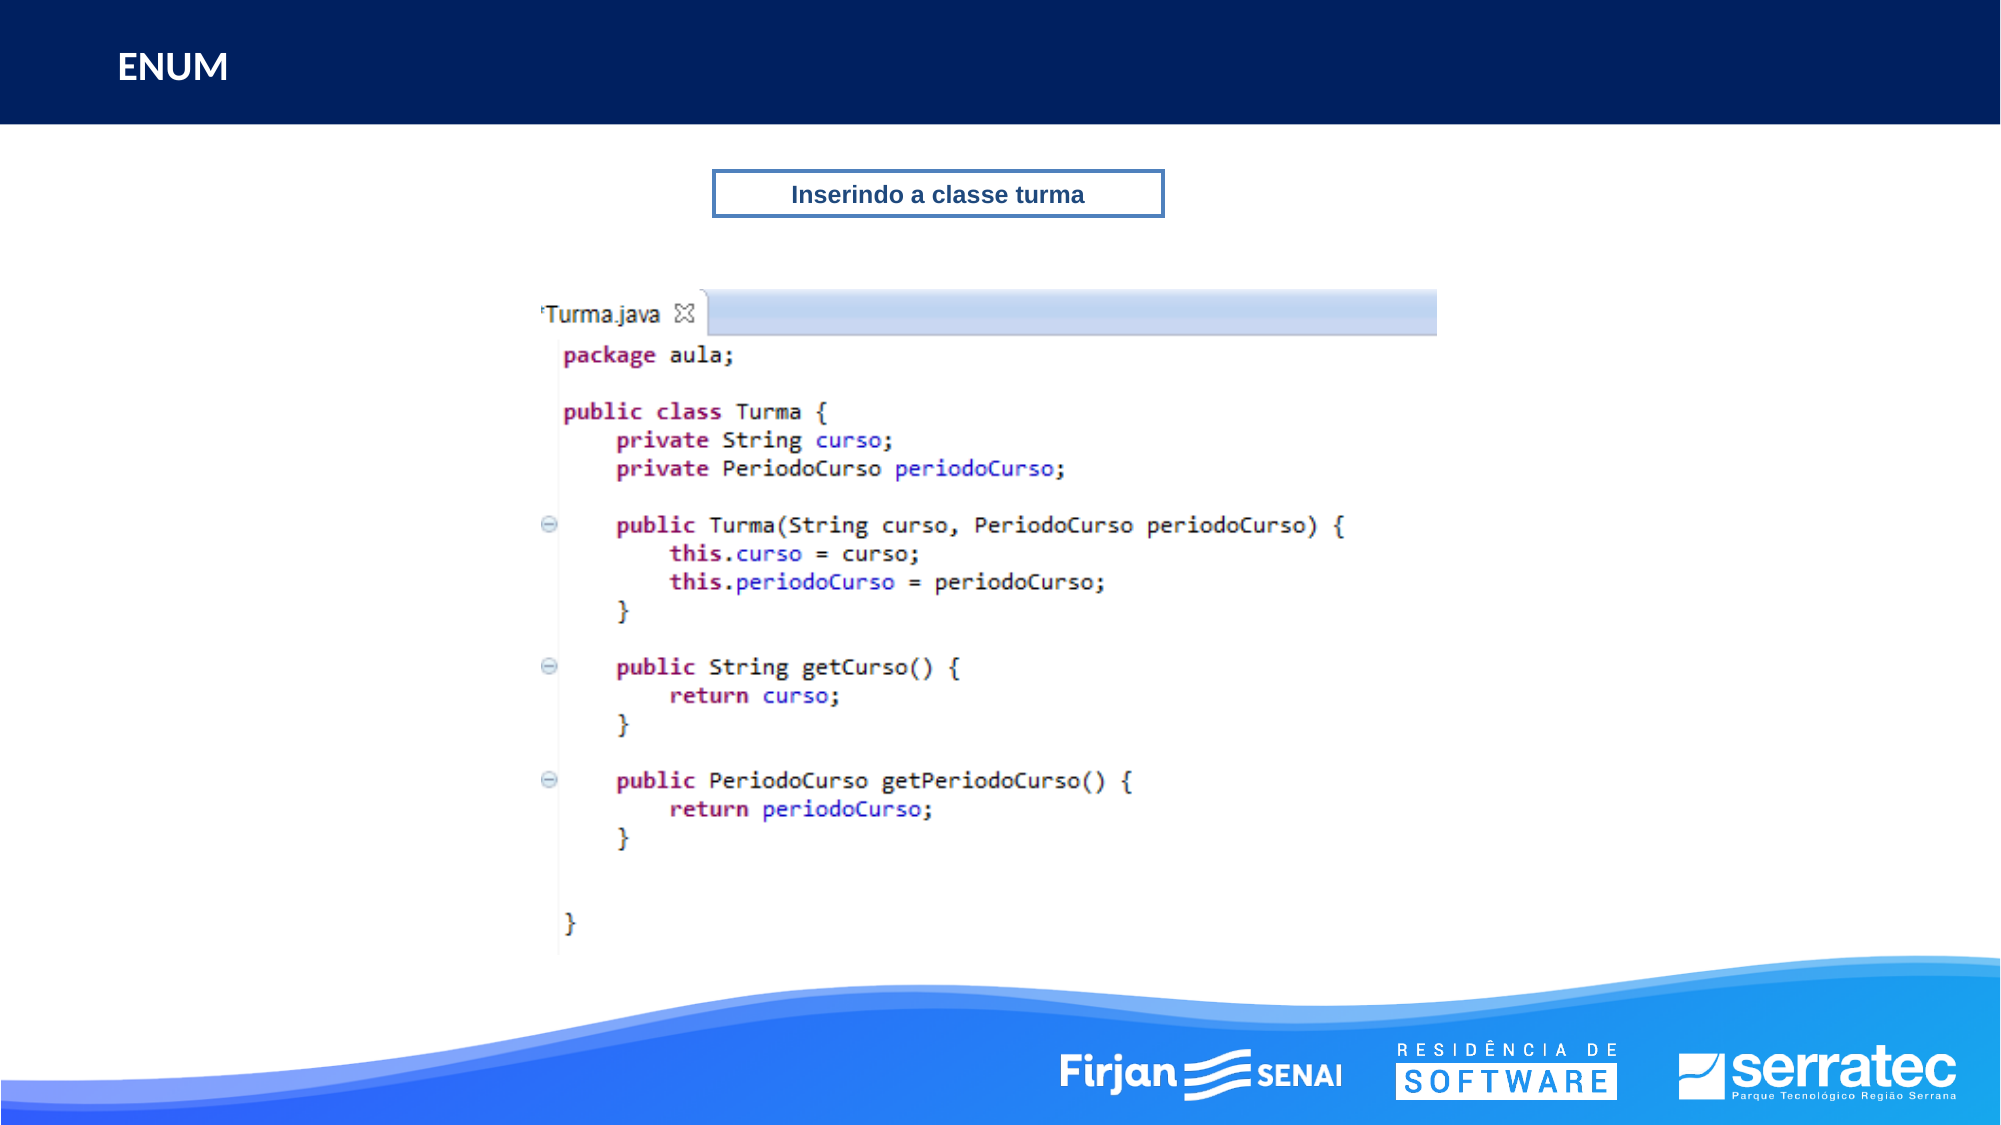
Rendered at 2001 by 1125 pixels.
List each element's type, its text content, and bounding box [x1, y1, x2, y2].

picture [1, 289, 2001, 1125]
text_box Inserindo a classe turma [714, 170, 1163, 217]
text_box ENUM [102, 30, 245, 97]
